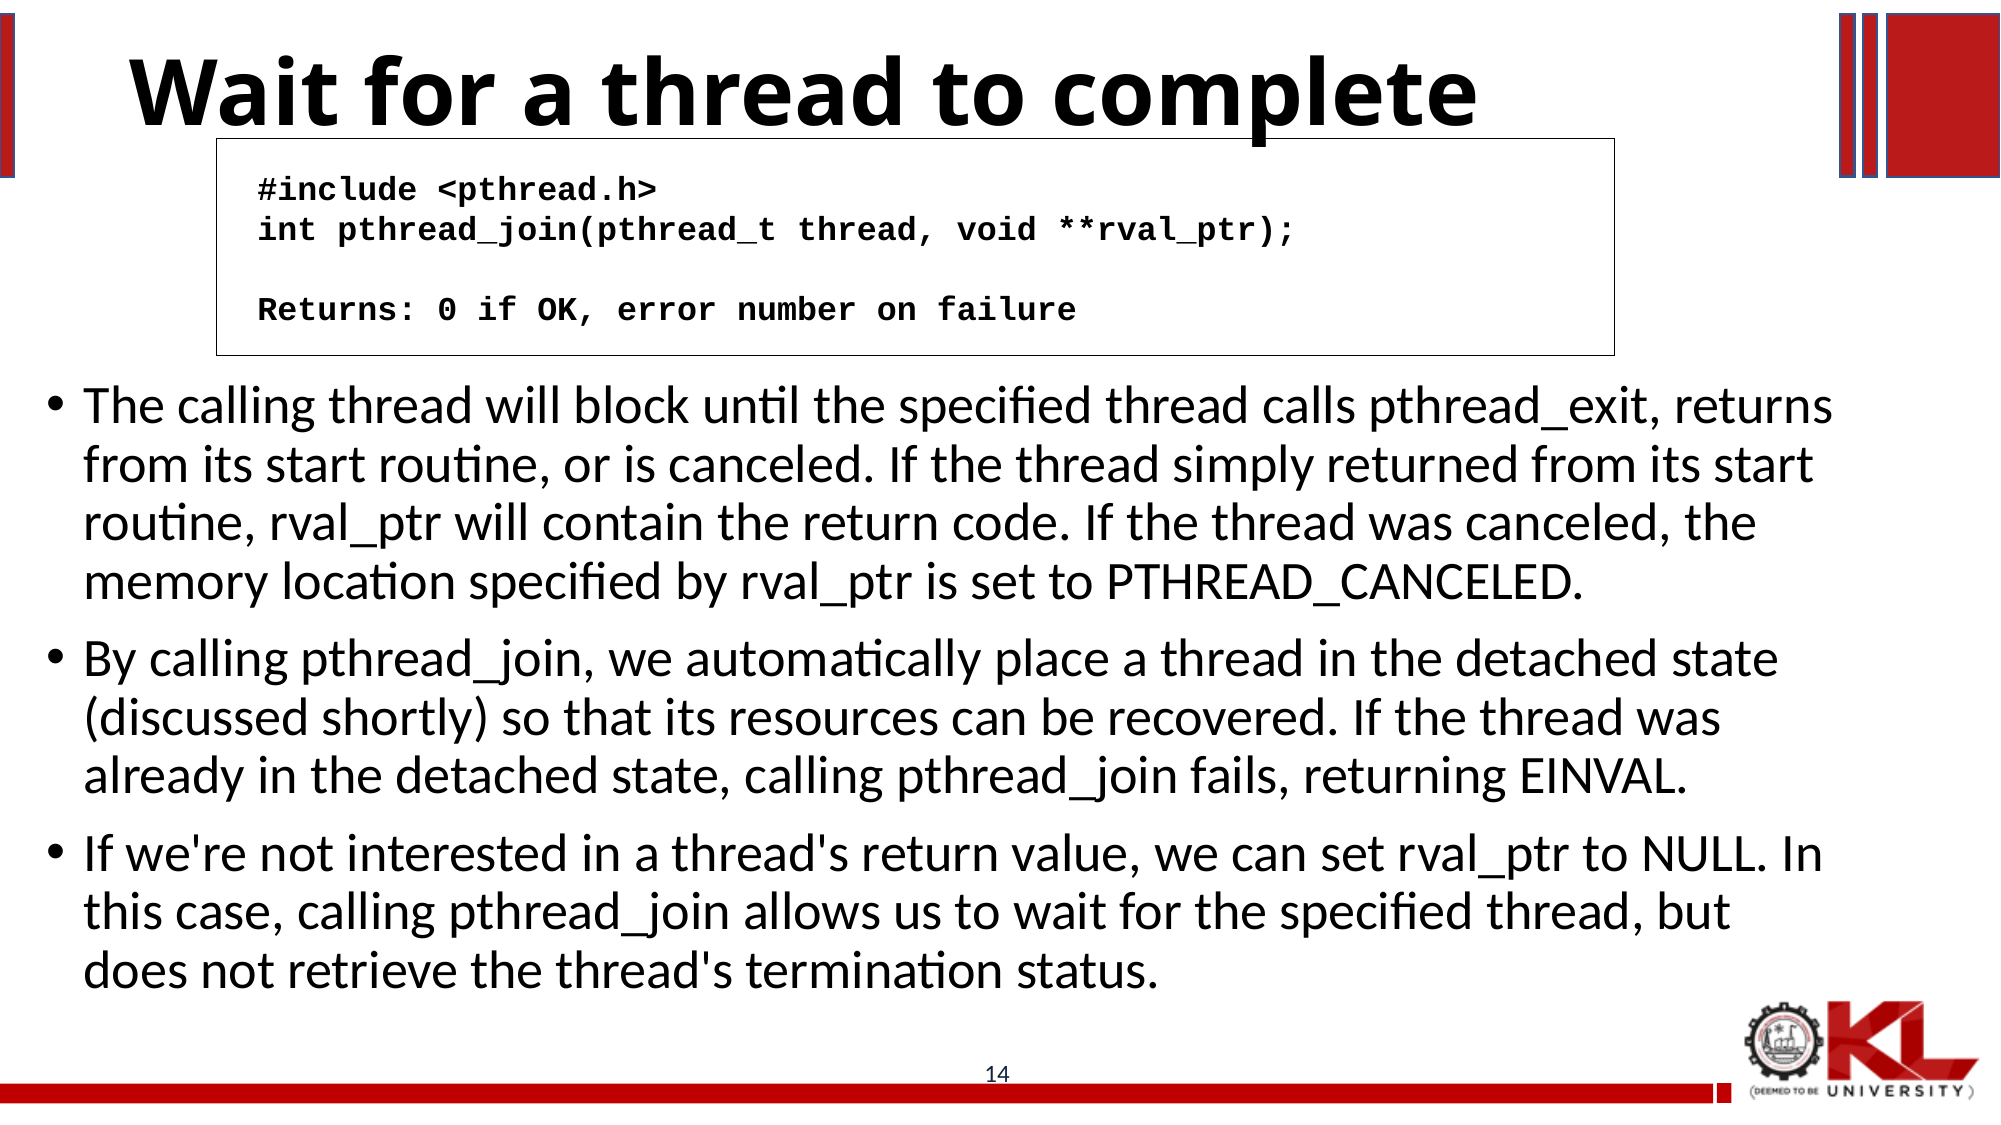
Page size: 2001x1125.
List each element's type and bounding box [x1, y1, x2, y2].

text_box [0, 0, 2000, 1104]
